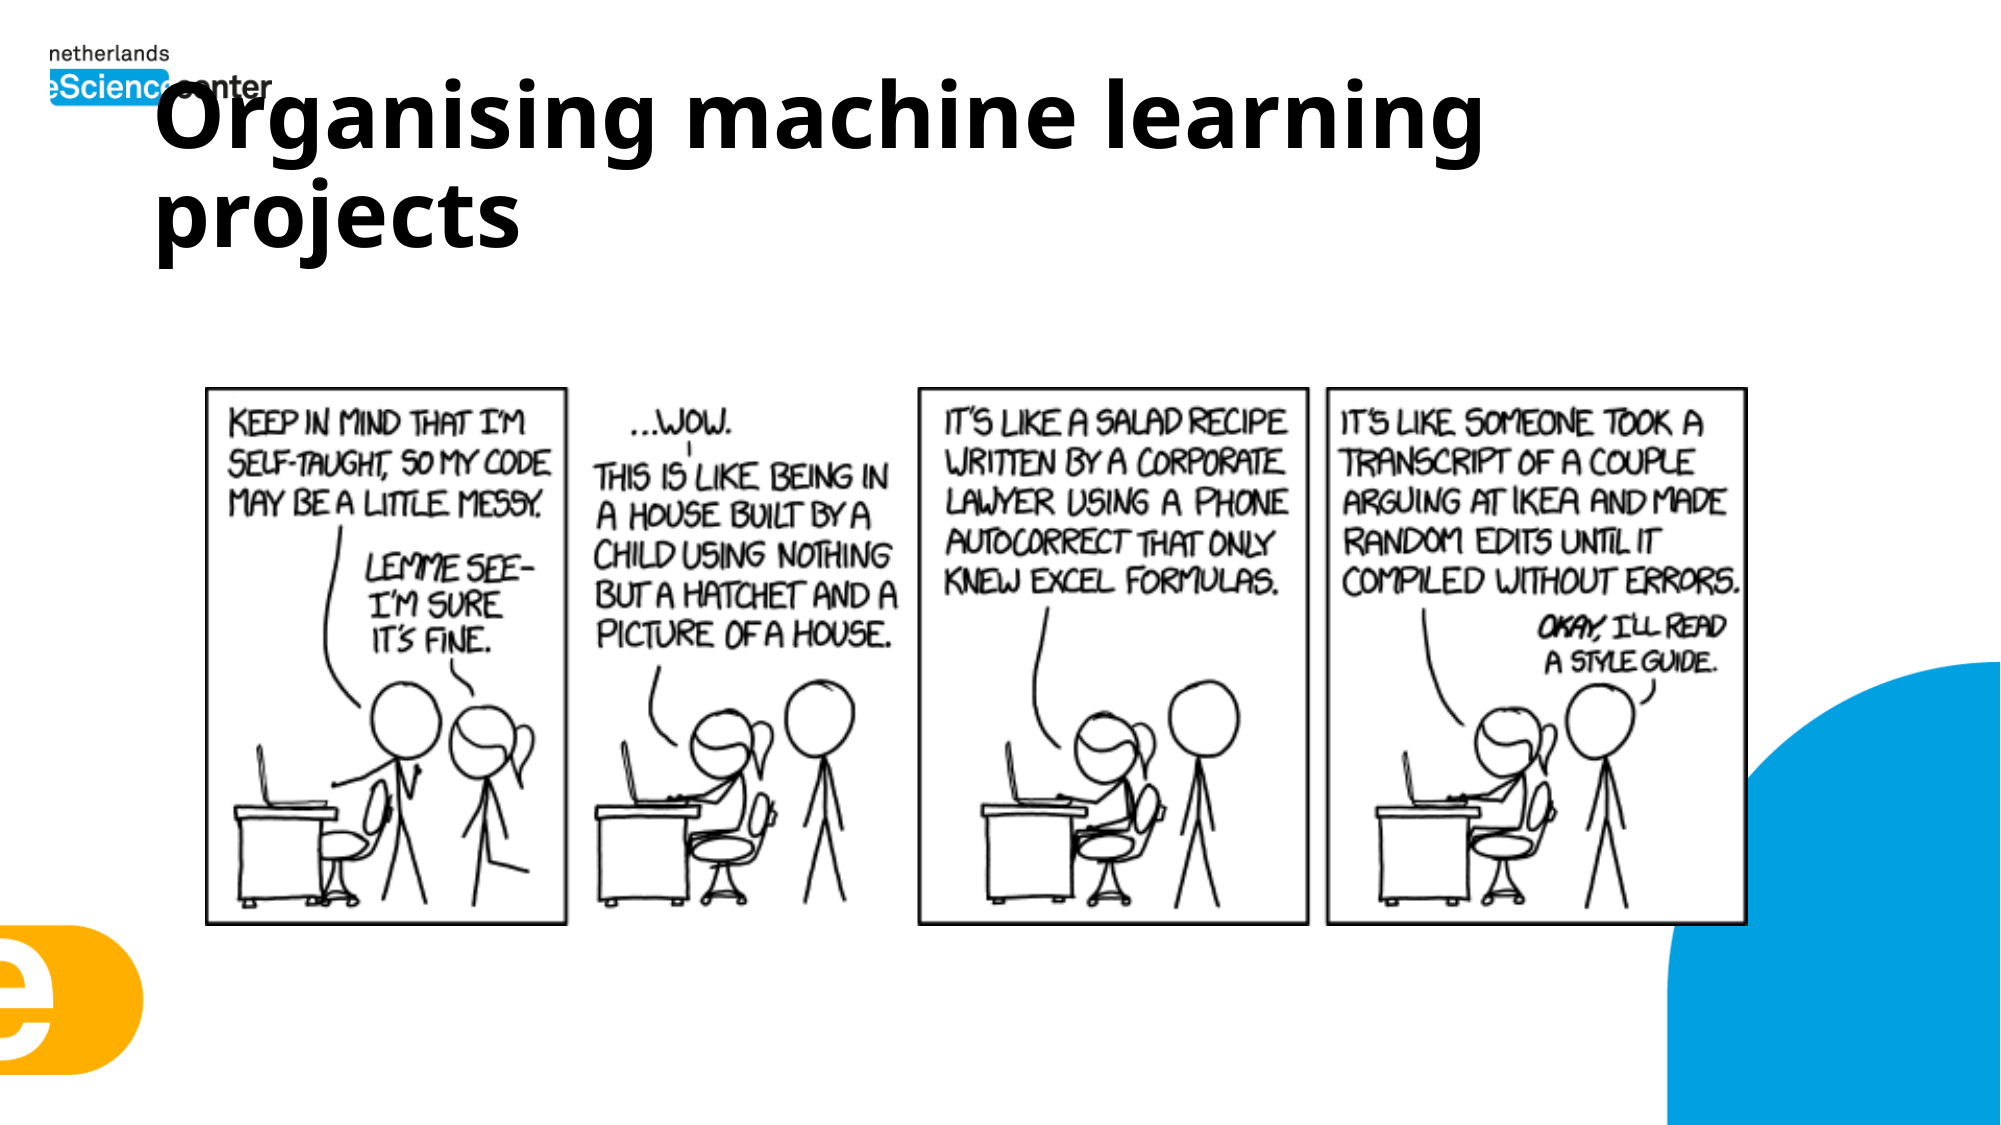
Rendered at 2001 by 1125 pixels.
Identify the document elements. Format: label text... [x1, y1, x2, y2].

picture [0, 0, 2001, 1125]
title Organising machine learning projects [137, 59, 1863, 278]
